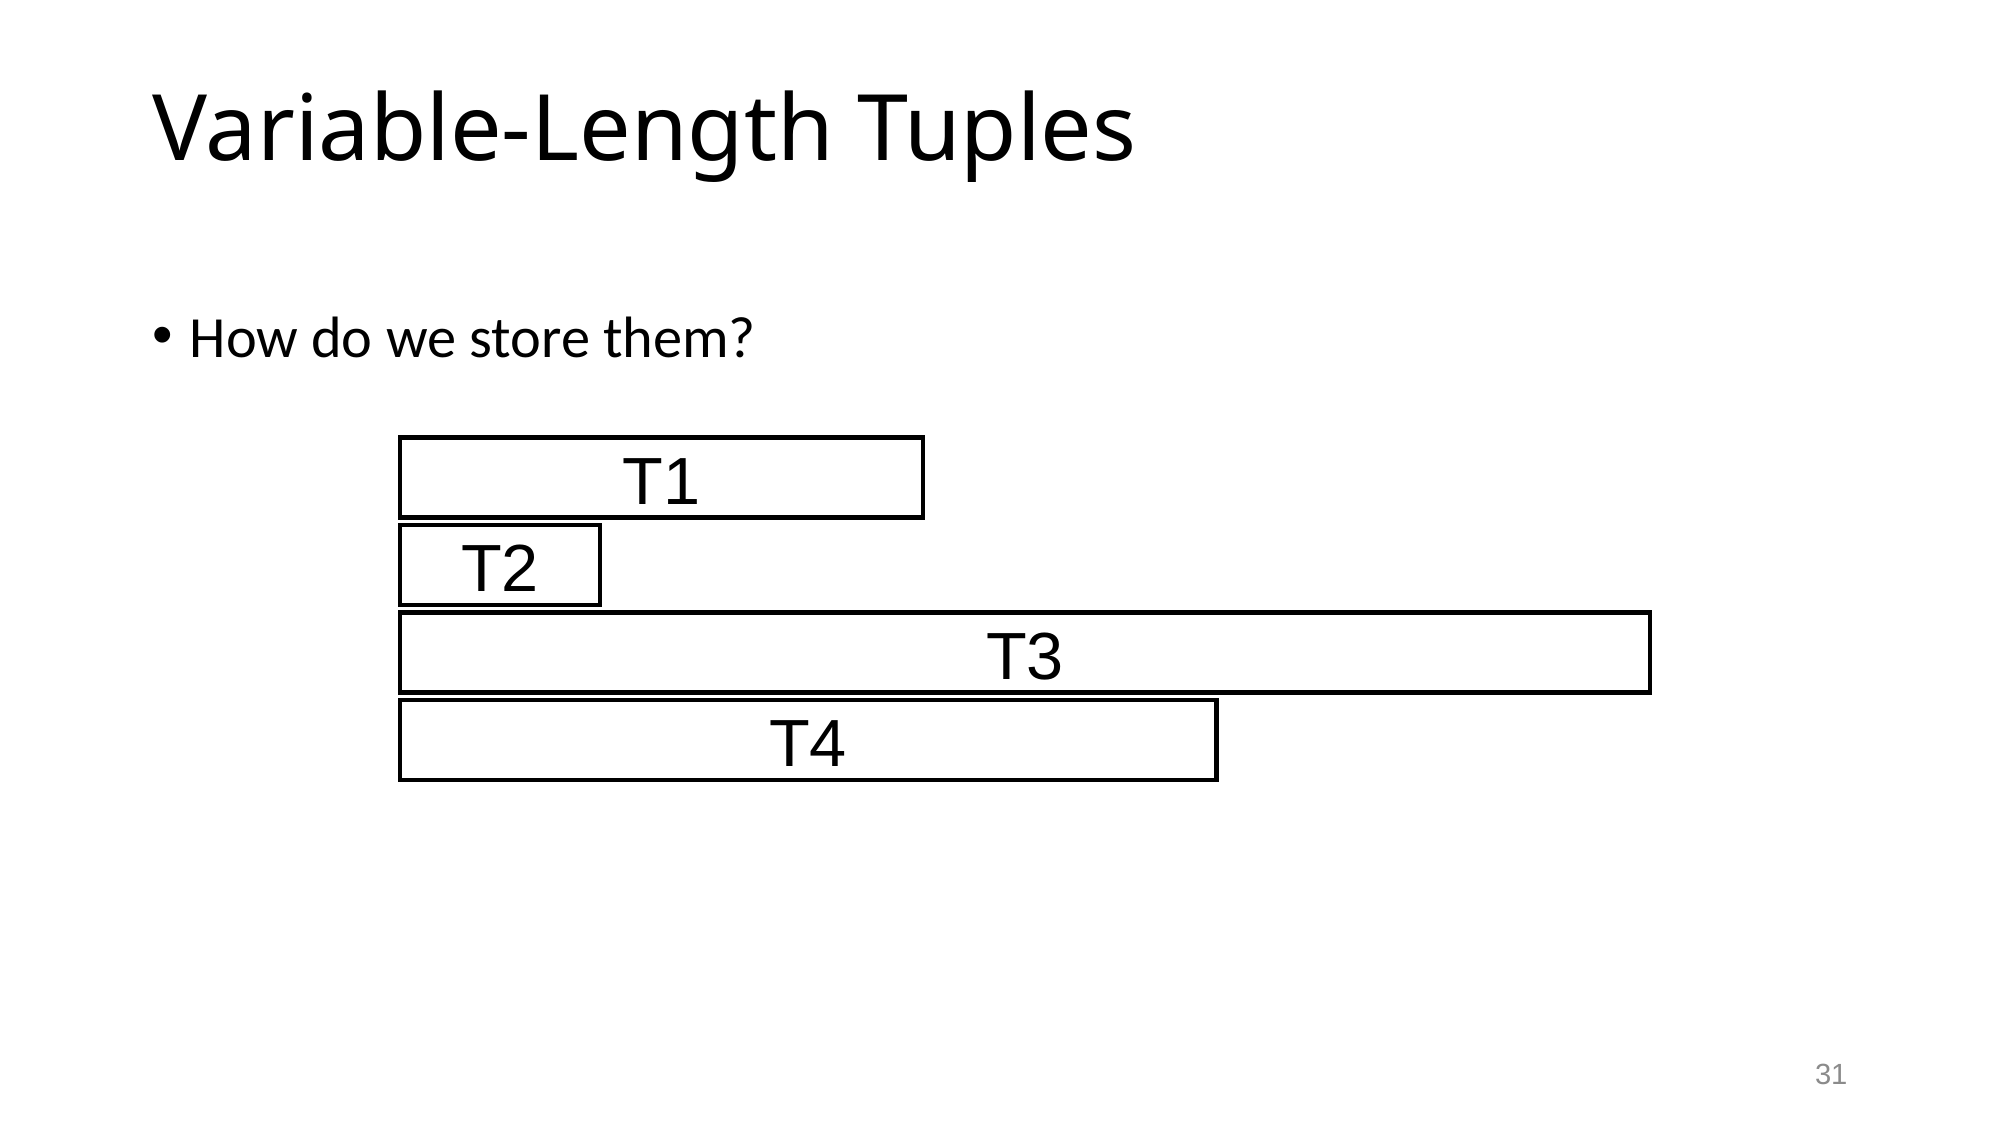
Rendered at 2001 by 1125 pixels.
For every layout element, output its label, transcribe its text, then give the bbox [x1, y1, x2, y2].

title Variable-Length Tuples [137, 48, 1863, 214]
list How do we store them? [137, 299, 1863, 1014]
slide_number 31 [1412, 1042, 1863, 1103]
text_box T2 [399, 524, 600, 605]
text_box T1 [399, 437, 923, 518]
text_box T4 [399, 699, 1217, 780]
text_box T3 [399, 612, 1650, 693]
